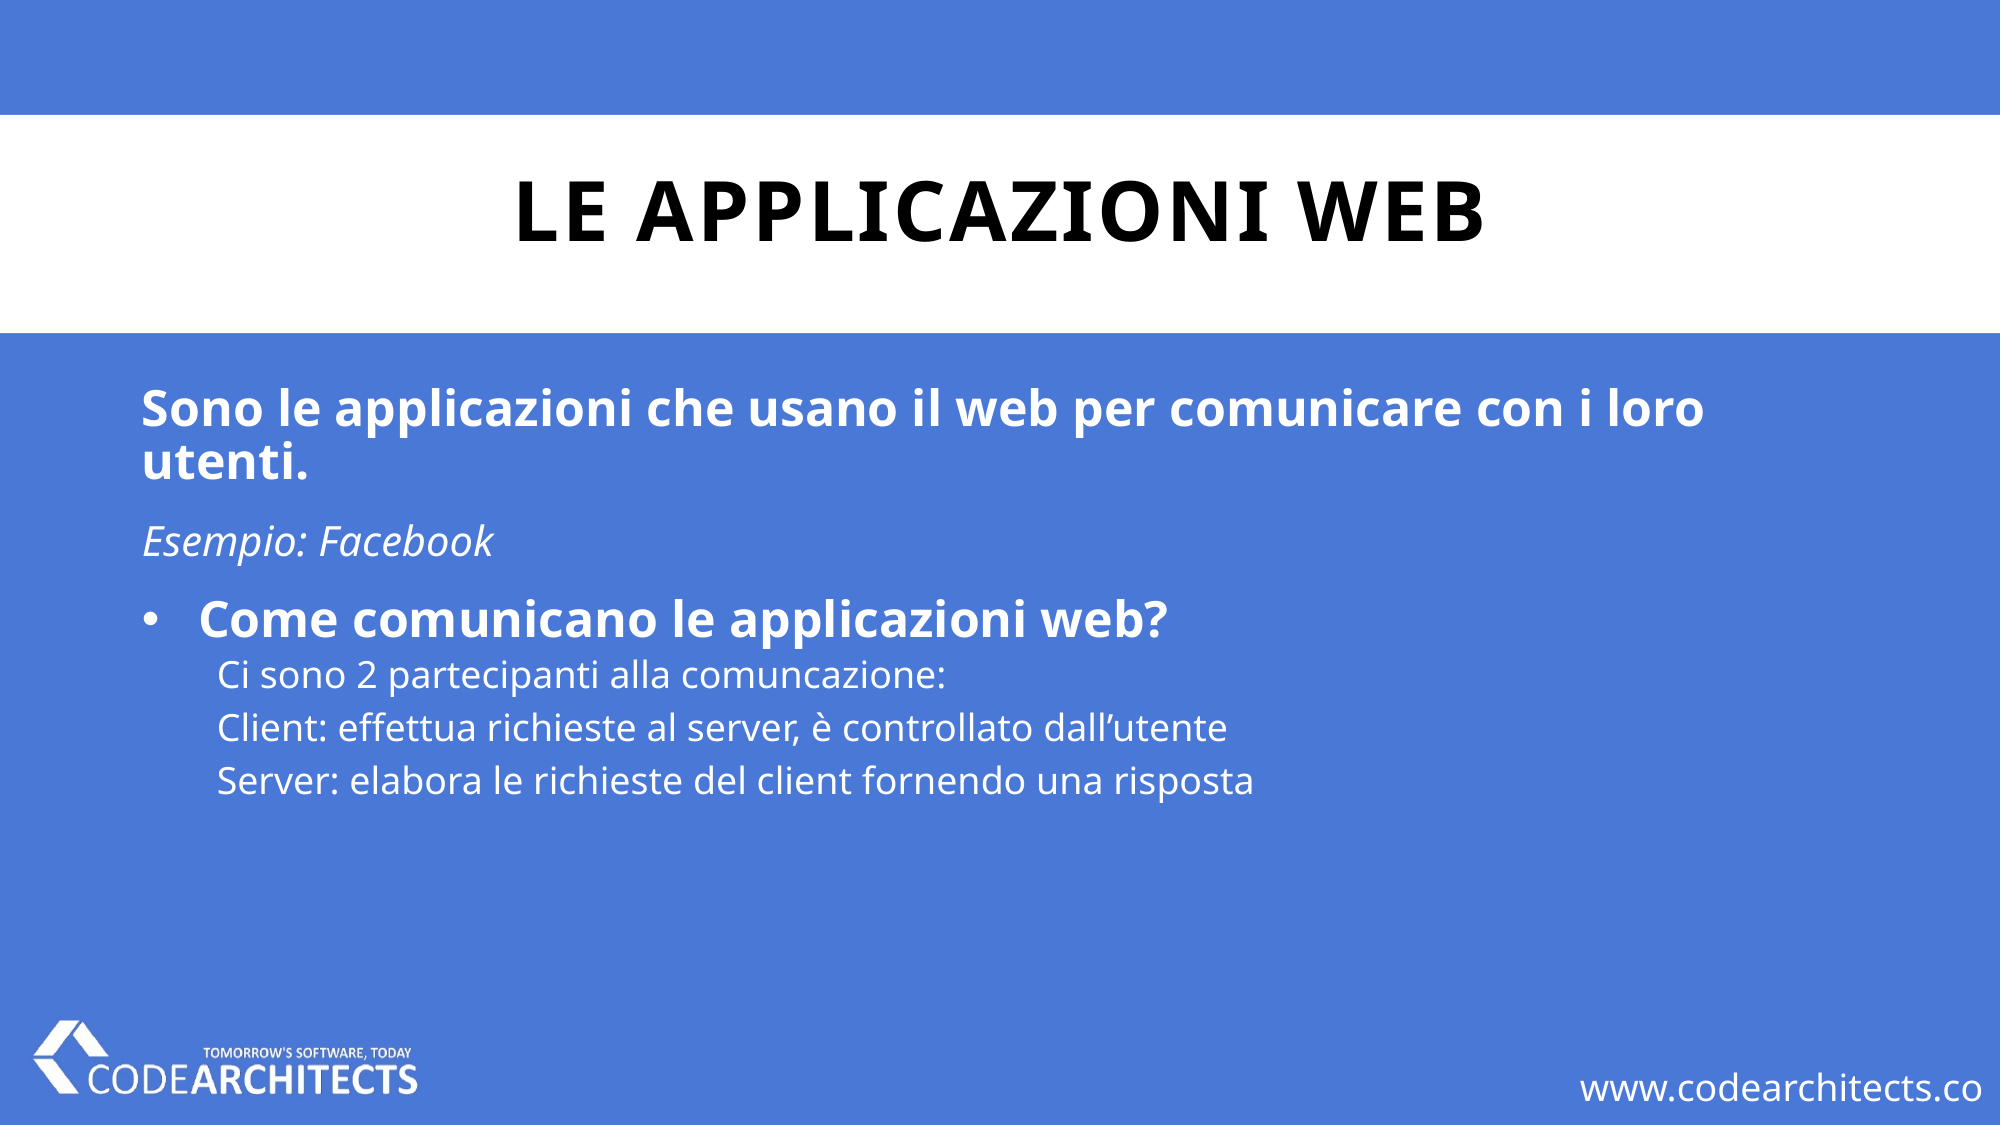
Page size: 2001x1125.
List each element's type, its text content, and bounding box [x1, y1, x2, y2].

list Sono le applicazioni che usano il web per comunicare con i loro utenti. Esempio: Facebook Come comunicano le applicazioni web? Ci sono 2 partecipanti alla comuncazione: Client: effettua richieste al server, è controllato dall’utente Server: elabora le richieste del client fornendo una risposta [126, 375, 1852, 973]
title Le applicazioni web [137, 128, 1863, 307]
picture [28, 1009, 426, 1105]
